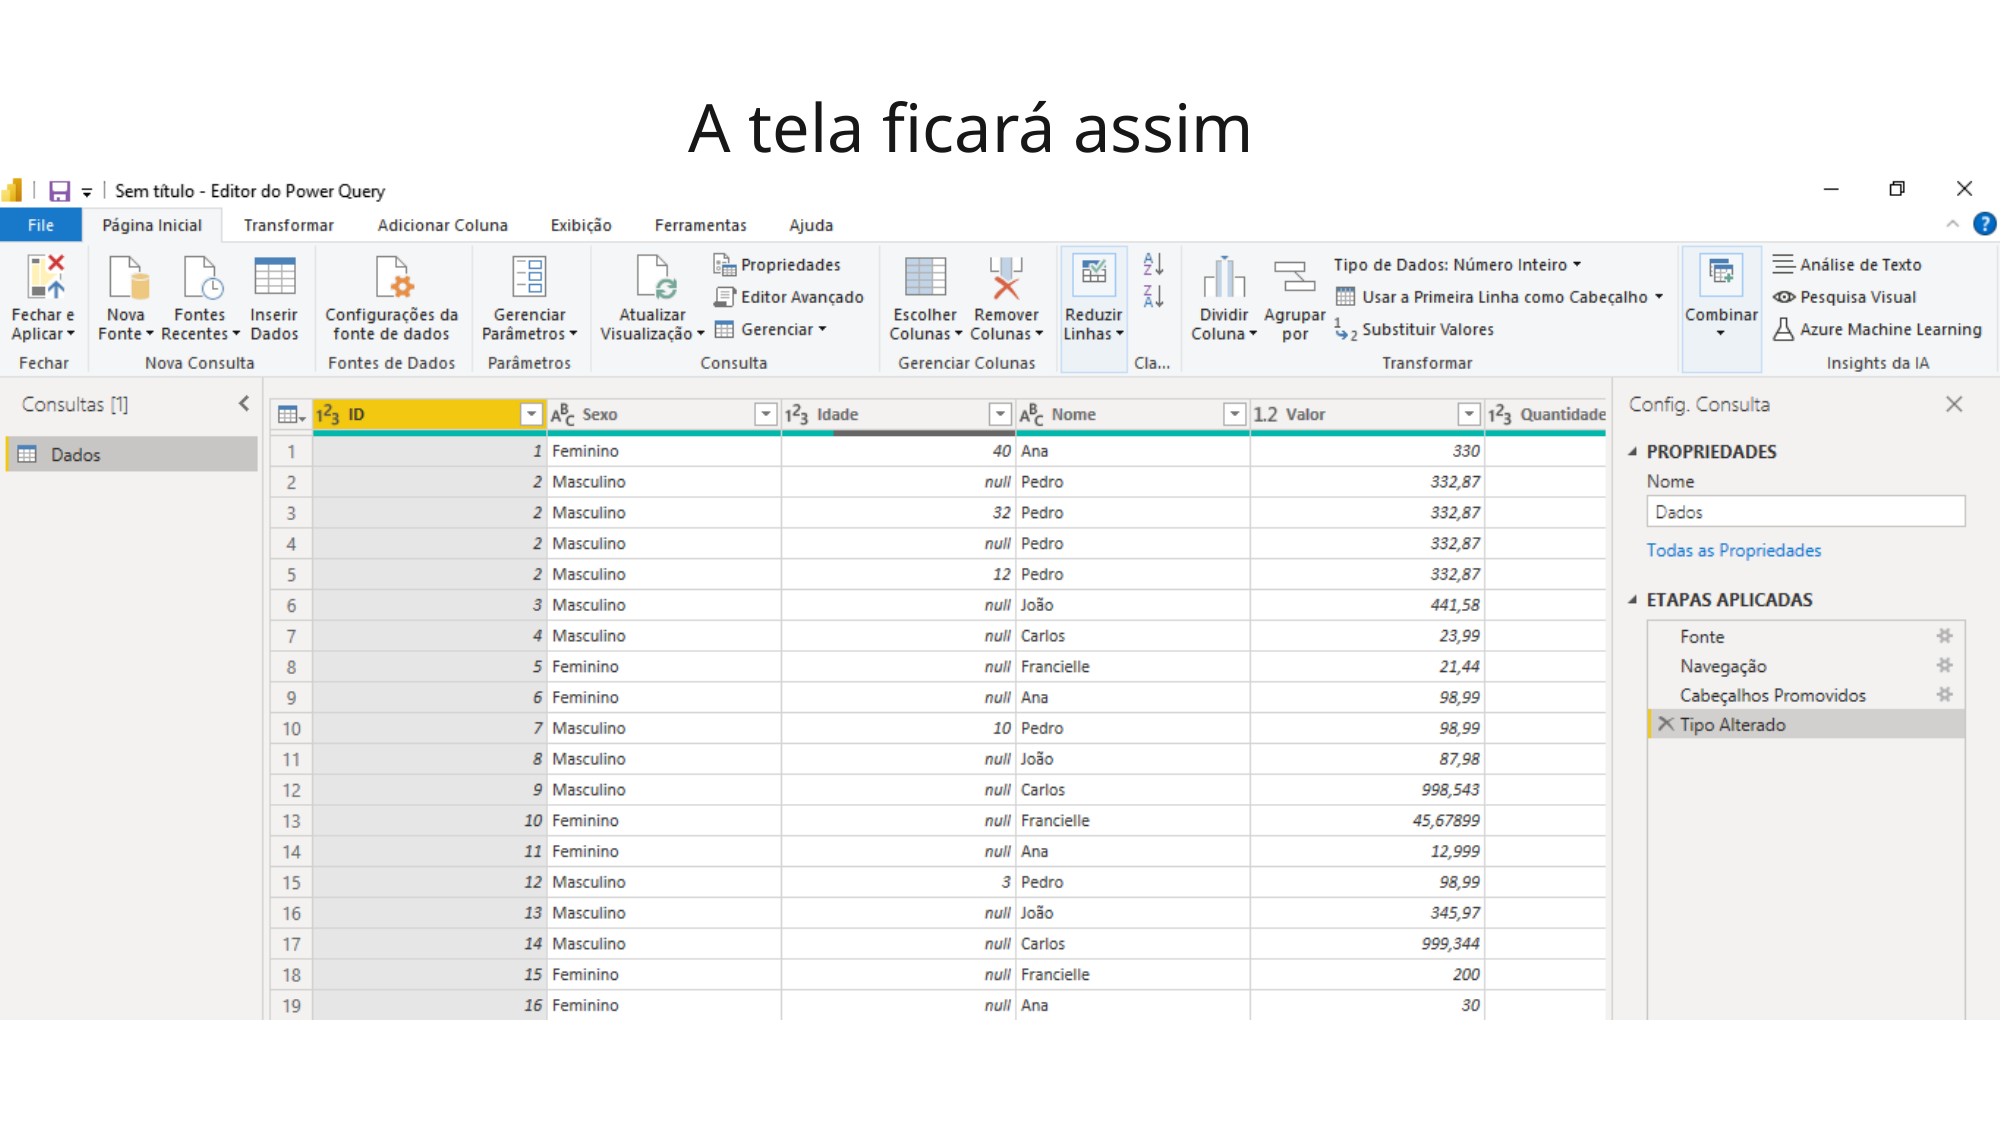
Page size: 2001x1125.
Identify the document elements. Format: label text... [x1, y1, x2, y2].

picture [0, 174, 2000, 1020]
text_box A tela ficará assim [139, 78, 1805, 173]
